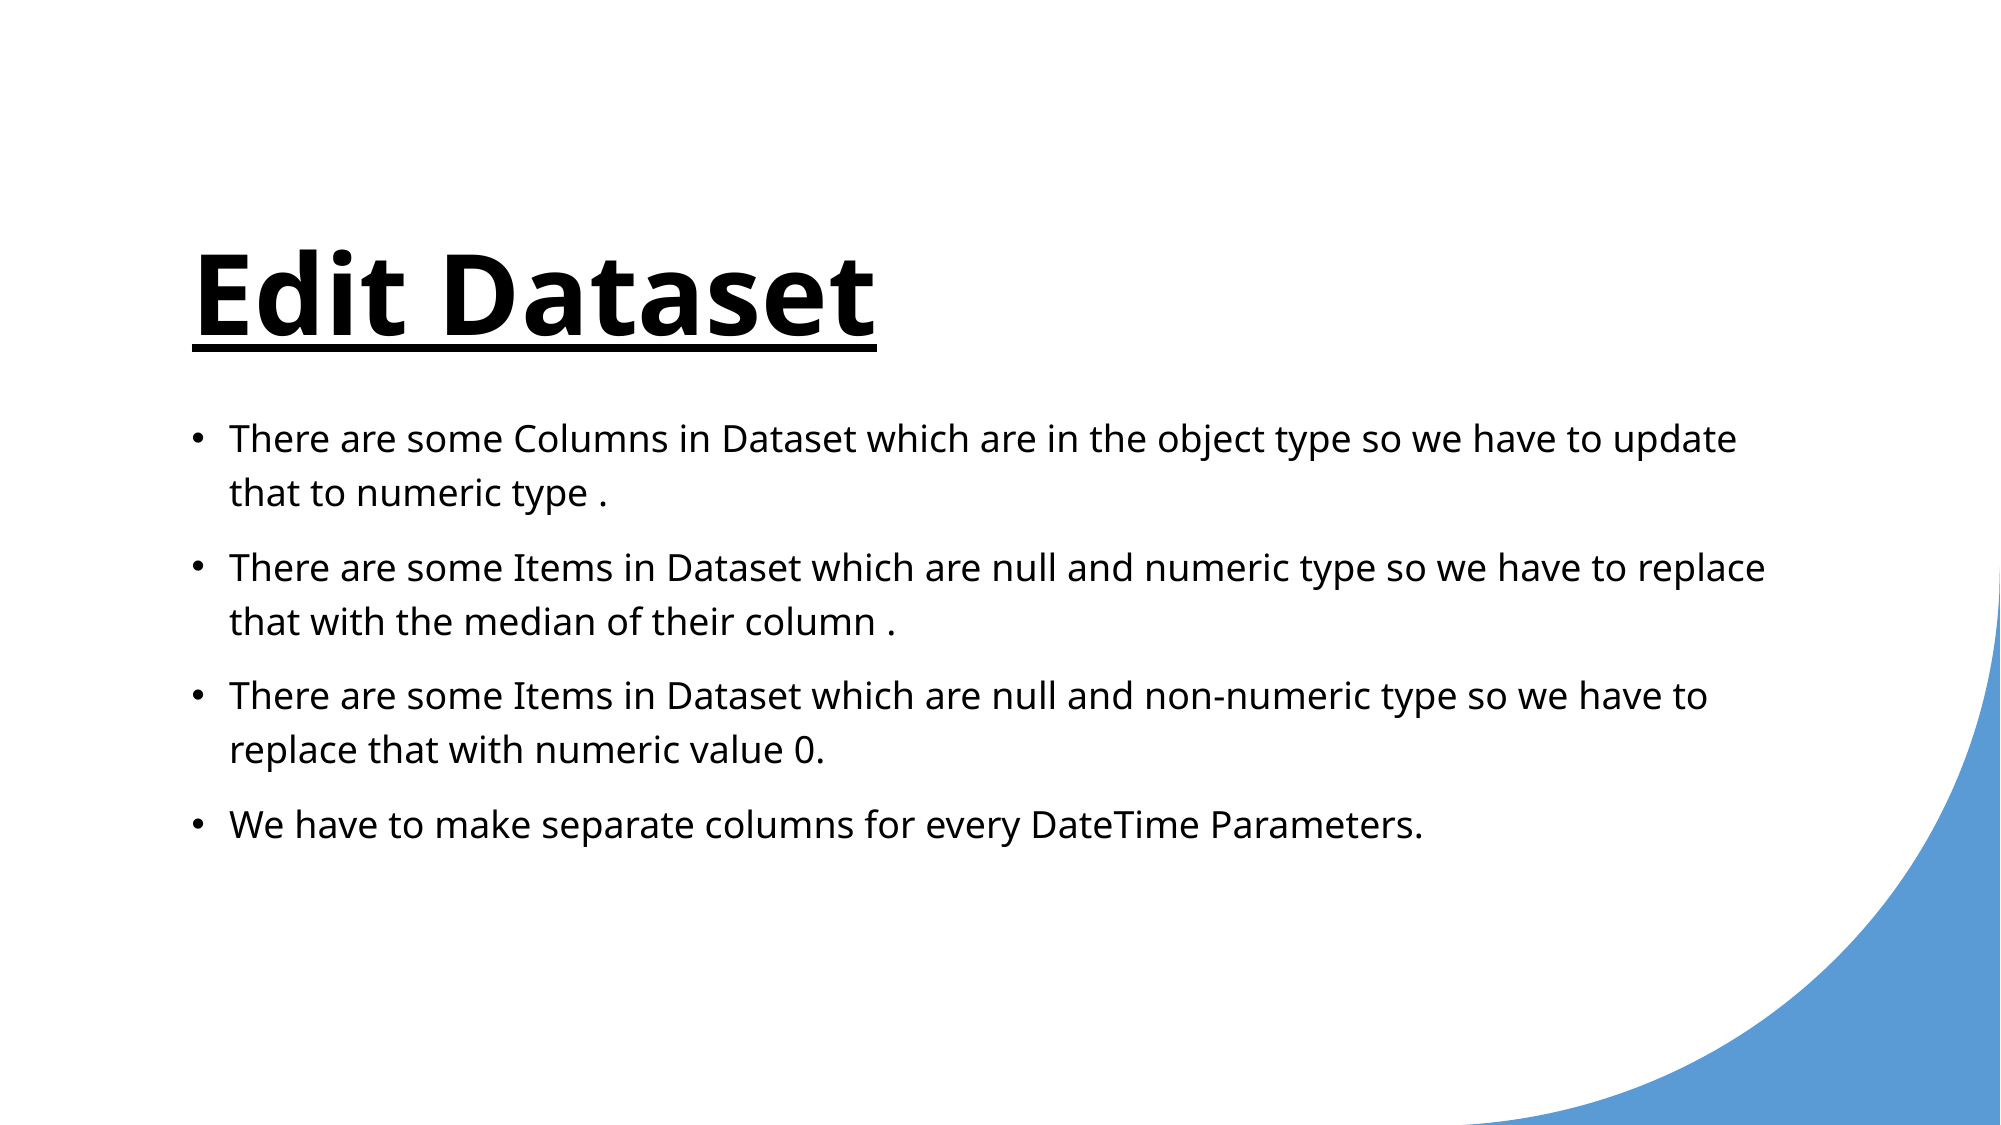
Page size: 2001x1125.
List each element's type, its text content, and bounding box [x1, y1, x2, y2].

list There are some Columns in Dataset which are in the object type so we have to update that to numeric type . There are some Items in Dataset which are null and numeric type so we have to replace that with the median of their column . There are some Items in Dataset which are null and non-numeric type so we have to replace that with numeric value 0. We have to make separate columns for every DateTime Parameters. [176, 398, 1809, 975]
title Edit Dataset [176, 118, 1809, 366]
